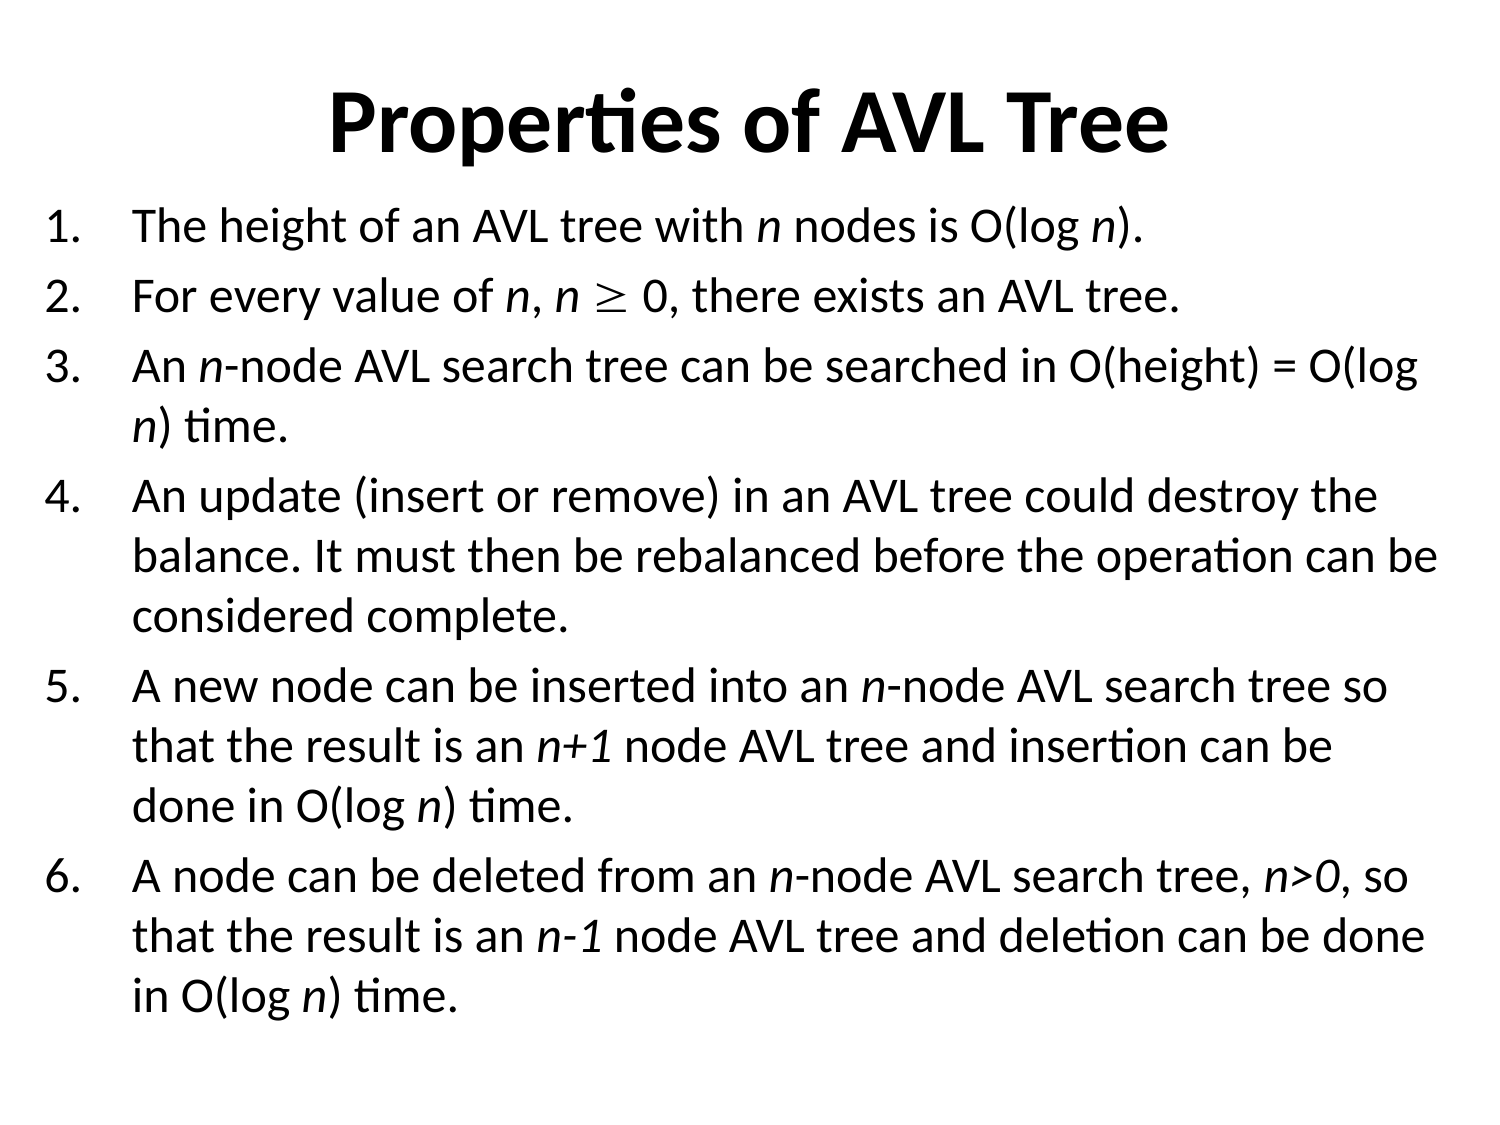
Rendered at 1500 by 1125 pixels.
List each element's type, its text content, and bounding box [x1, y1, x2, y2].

list The height of an AVL tree with n nodes is O(log n). For every value of n, n  0, there exists an AVL tree. An n-node AVL search tree can be searched in O(height) = O(log n) time. An update (insert or remove) in an AVL tree could destroy the balance. It must then be rebalanced before the operation can be considered complete. A new node can be inserted into an n-node AVL search tree so that the result is an n+1 node AVL tree and insertion can be done in O(log n) time. A node can be deleted from an n-node AVL search tree, n>0, so that the result is an n-1 node AVL tree and deletion can be done in O(log n) time. [29, 184, 1463, 1035]
title Properties of AVL Tree [75, 45, 1425, 184]
